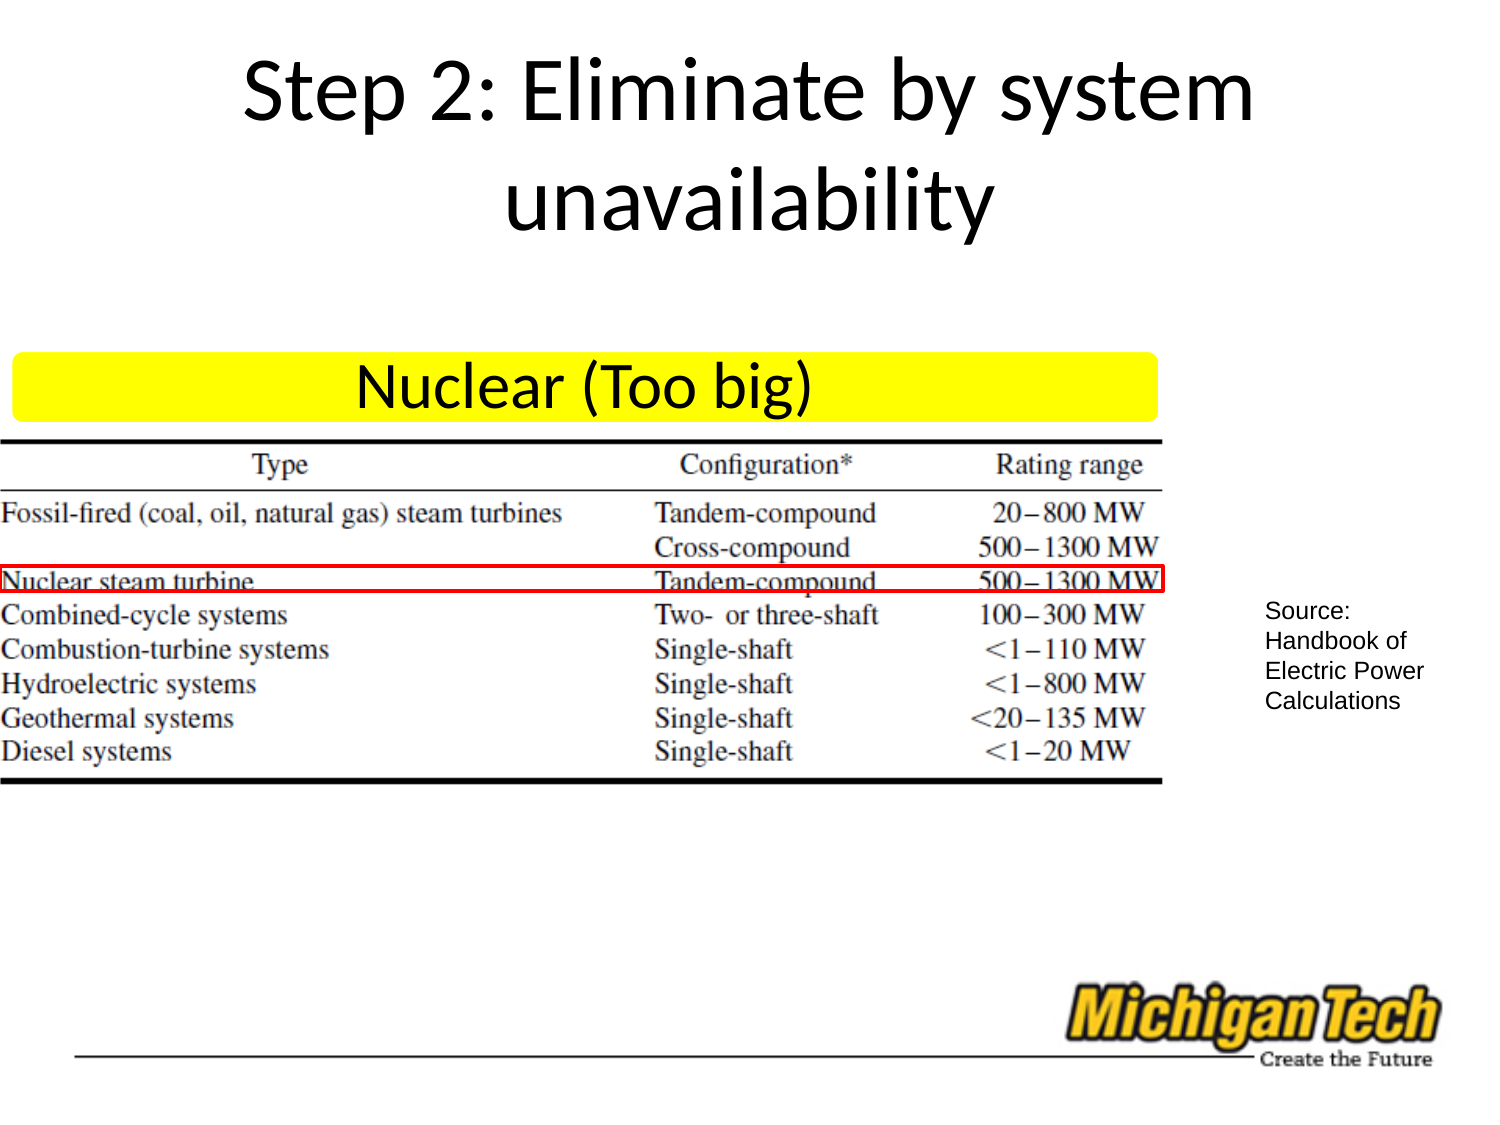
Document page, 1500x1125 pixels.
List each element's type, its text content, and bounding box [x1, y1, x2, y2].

picture [0, 0, 1500, 1125]
text_box Source: Handbook of Electric Power Calculations [1250, 587, 1450, 722]
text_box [10, 349, 1161, 425]
title Step 2: Eliminate by system unavailability [75, 45, 1425, 233]
